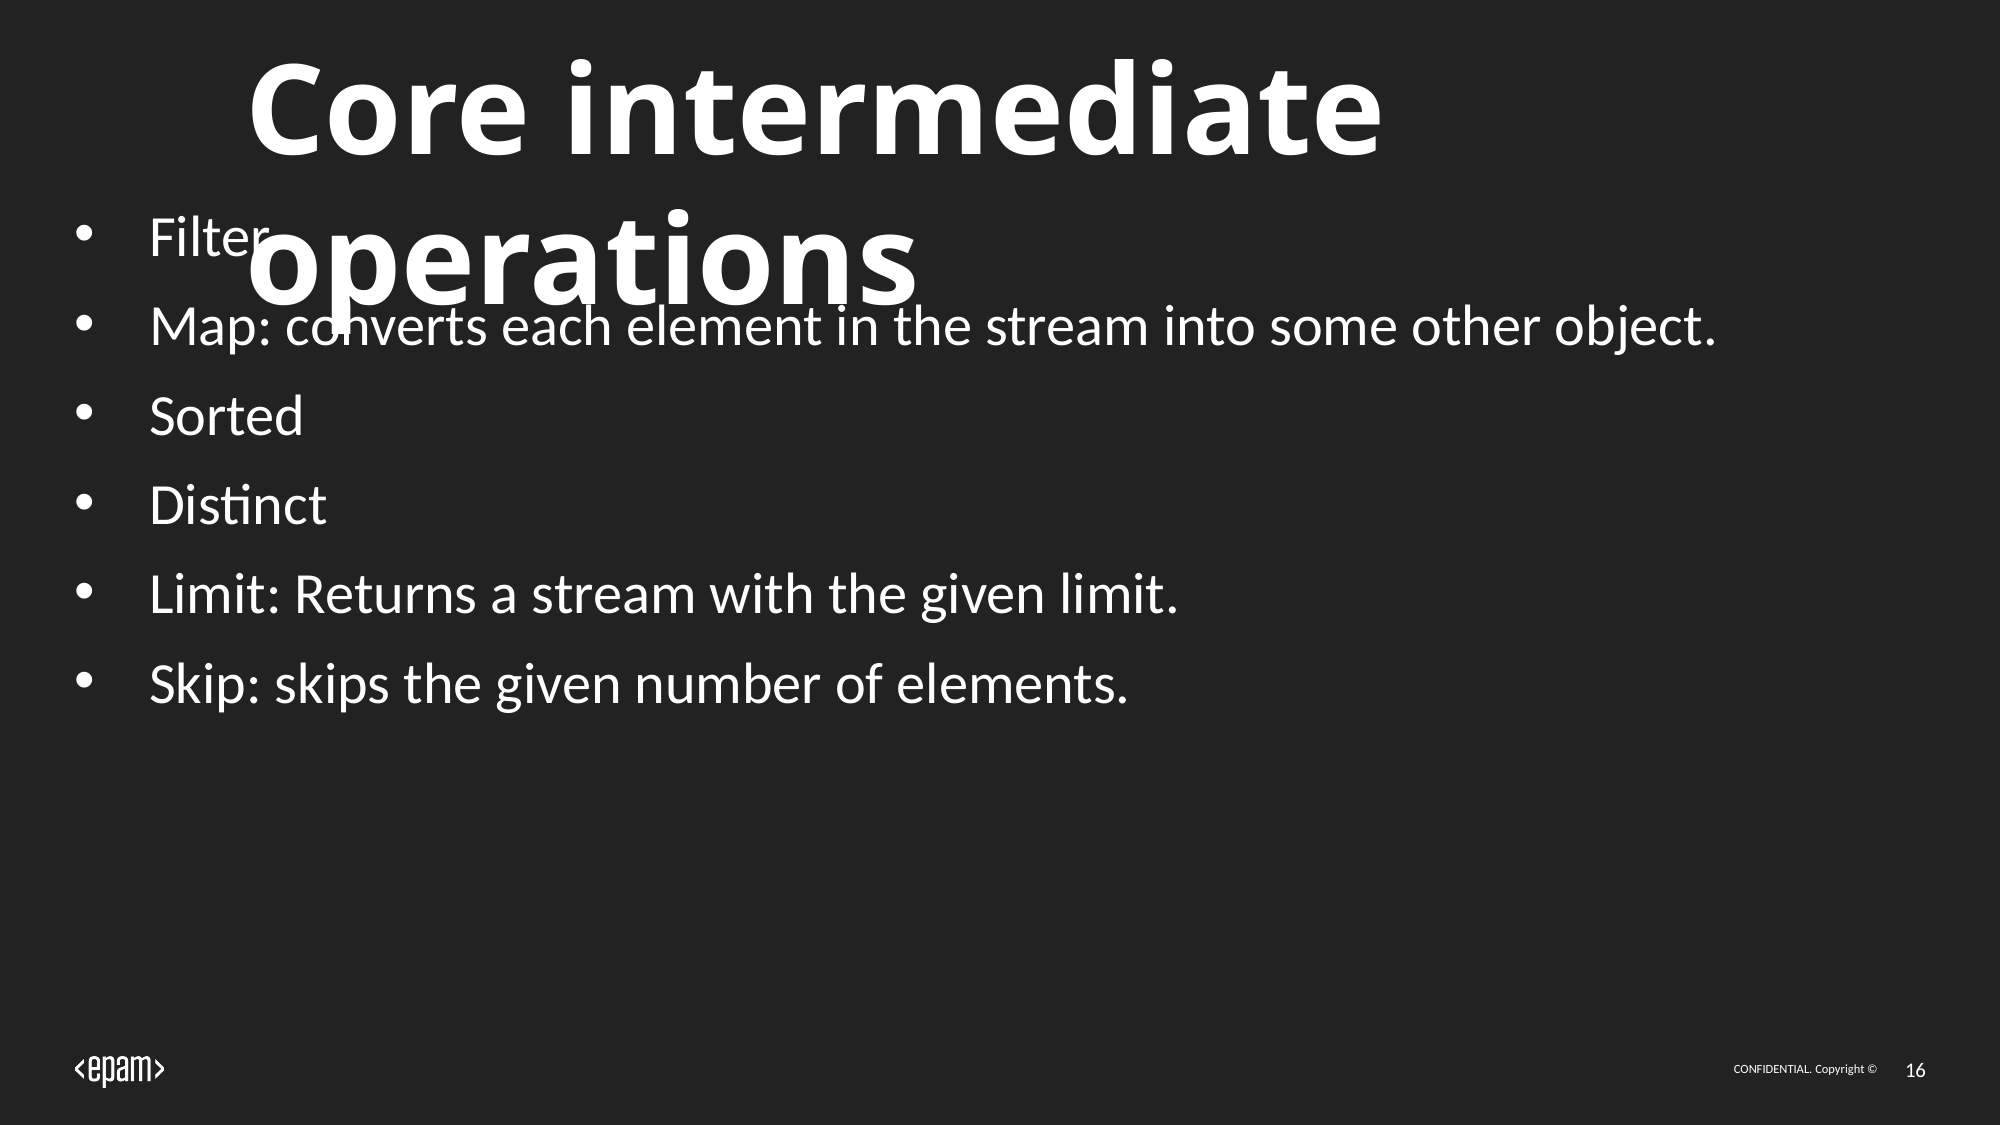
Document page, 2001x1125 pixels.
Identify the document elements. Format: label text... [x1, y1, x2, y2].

picture [75, 1056, 164, 1088]
list Filter Map: converts each element in the stream into some other object. Sorted Distinct Limit: Returns a stream with the given limit. Skip: skips the given number of elements. [74, 190, 1926, 1047]
title Core intermediate operations [244, 29, 1756, 161]
